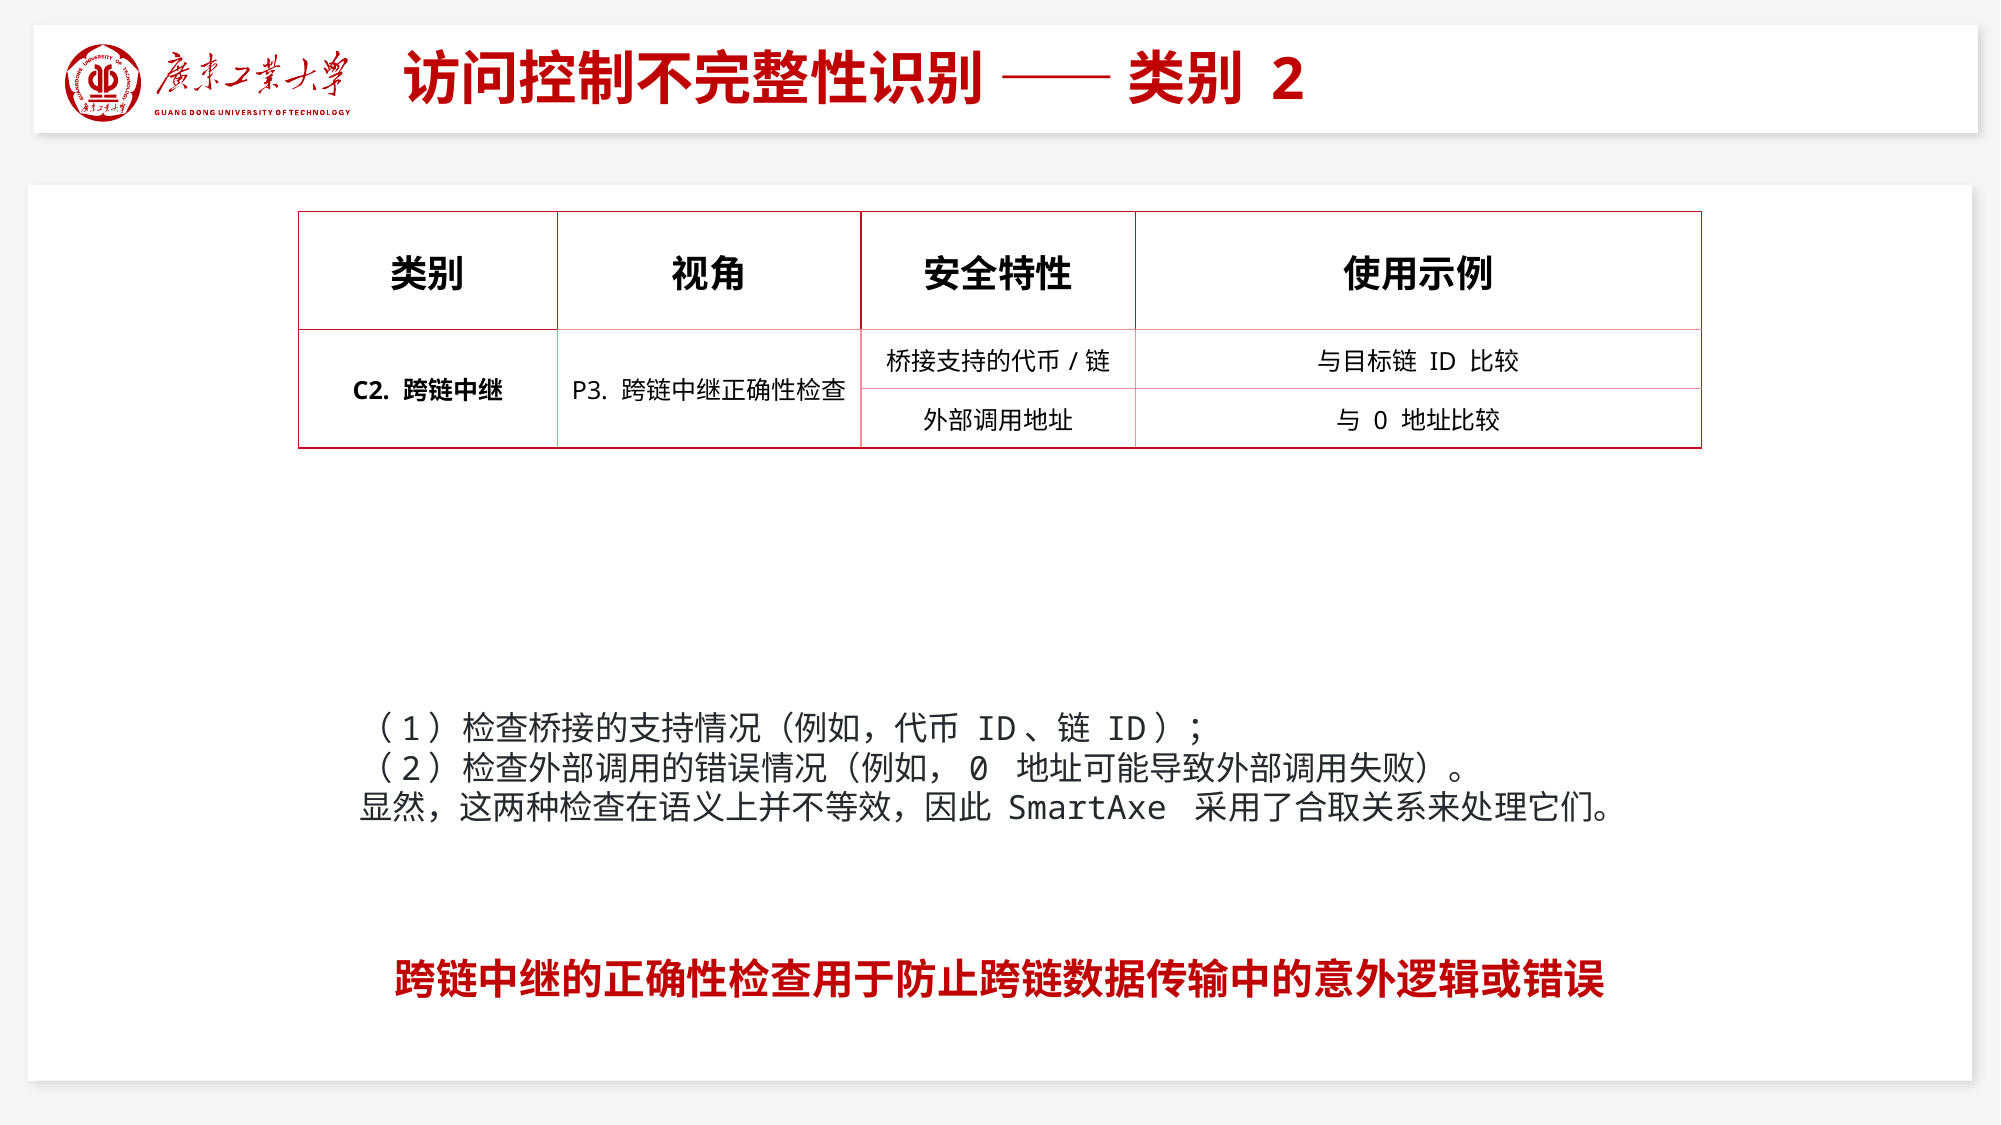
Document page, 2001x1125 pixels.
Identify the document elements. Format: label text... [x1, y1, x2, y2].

table_cell 外部调用地址 [862, 389, 1135, 447]
table_header 安全特性 [862, 212, 1135, 329]
table_header 使用示例 [1136, 212, 1701, 329]
table_cell C2. 跨链中继 [299, 330, 557, 447]
table_header 视角 [558, 212, 860, 329]
text_box 跨链中继的正确性检查用于防止跨链数据传输中的意外逻辑或错误 [379, 945, 1621, 1010]
table_cell P3. 跨链中继正确性检查 [558, 330, 860, 447]
table_cell 与 0 地址比较 [1136, 389, 1701, 447]
table_header 类别 [299, 212, 557, 329]
text_box 访问控制不完整性识别 —— 类别 2 [387, 34, 1320, 119]
table_cell 桥接支持的代币/链 [862, 330, 1135, 388]
table_cell 与目标链 ID 比较 [1136, 330, 1701, 388]
text_box （1）检查桥接的支持情况（例如，代币 ID、链 ID）； （2）检查外部调用的错误情况（例如，0 地址可能导致外部调用失败）。 显然，这两种检查在语义上并不等效，因此 SmartAxe 采用了合取关系来处理它们。 [345, 699, 1655, 834]
